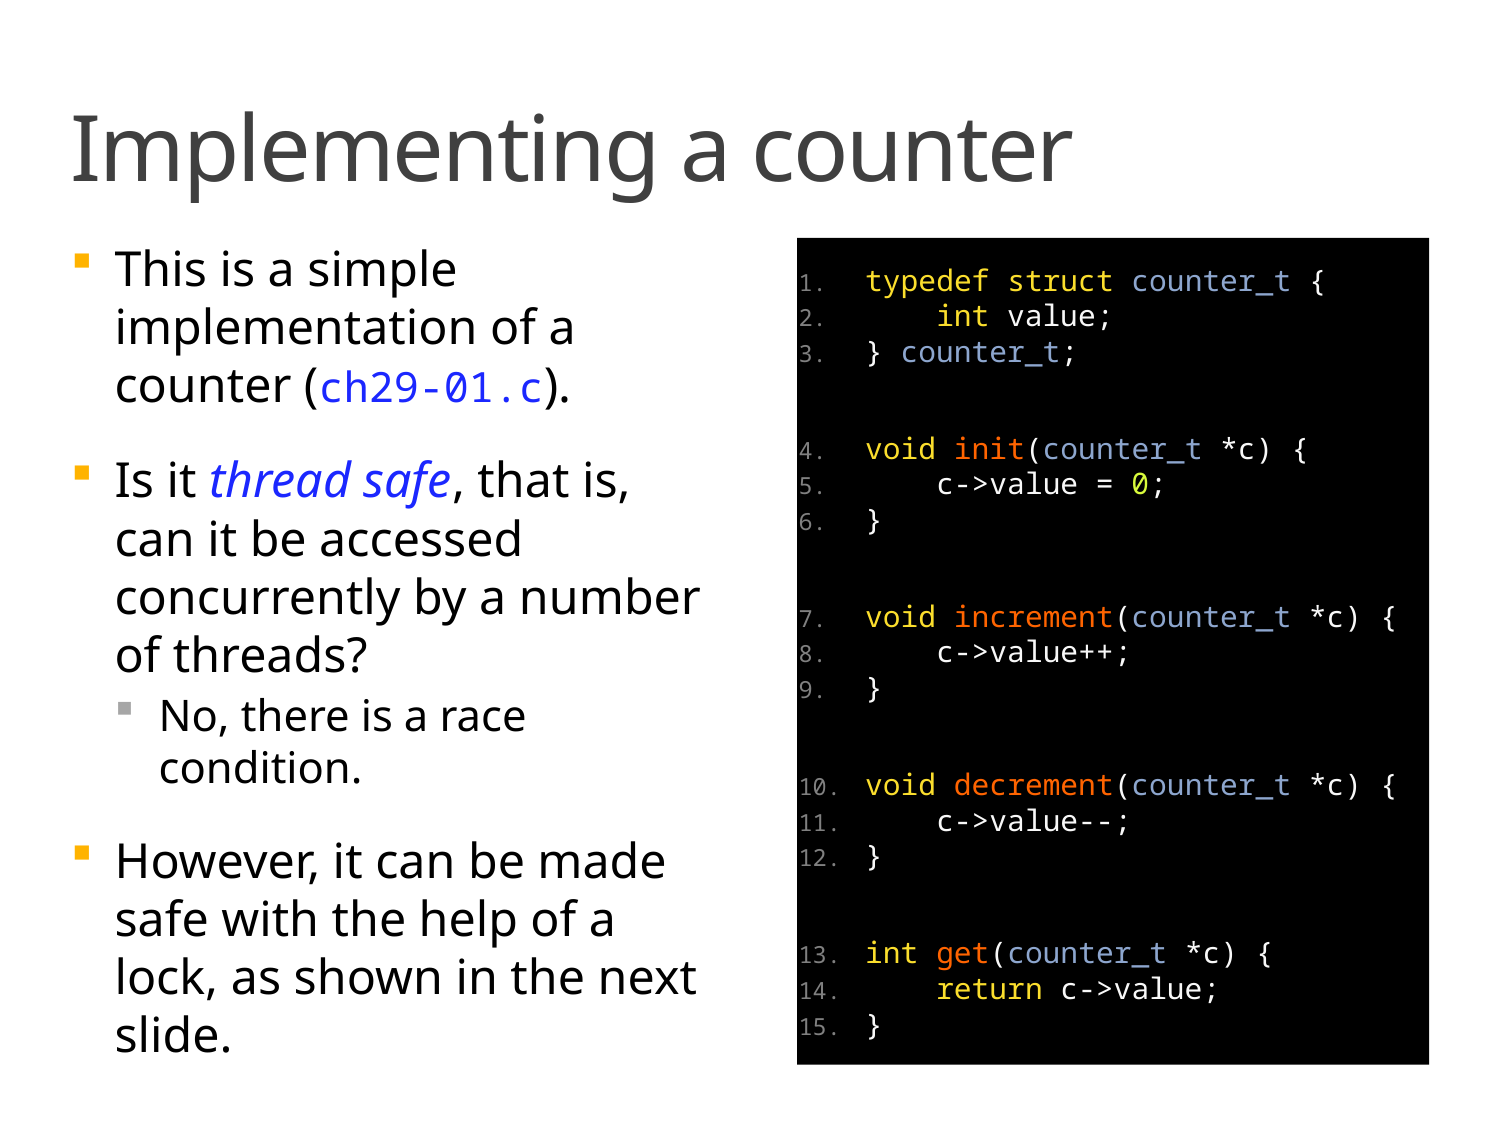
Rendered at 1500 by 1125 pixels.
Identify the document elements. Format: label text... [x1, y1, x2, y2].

list This is a simple implementation of a counter (ch29-01.c). Is it thread safe, that is, can it be accessed concurrently by a number of threads? No, there is a race condition. However, it can be made safe with the help of a lock, as shown in the next slide. [70, 237, 706, 1065]
list typedef struct counter_t { int value; } counter_t; void init(counter_t *c) { c->value = 0; } void increment(counter_t *c) { c->value++; } void decrement(counter_t *c) { c->value--; } int get(counter_t *c) { return c->value; } [797, 237, 1430, 1065]
title Implementing a counter [70, 104, 1430, 238]
